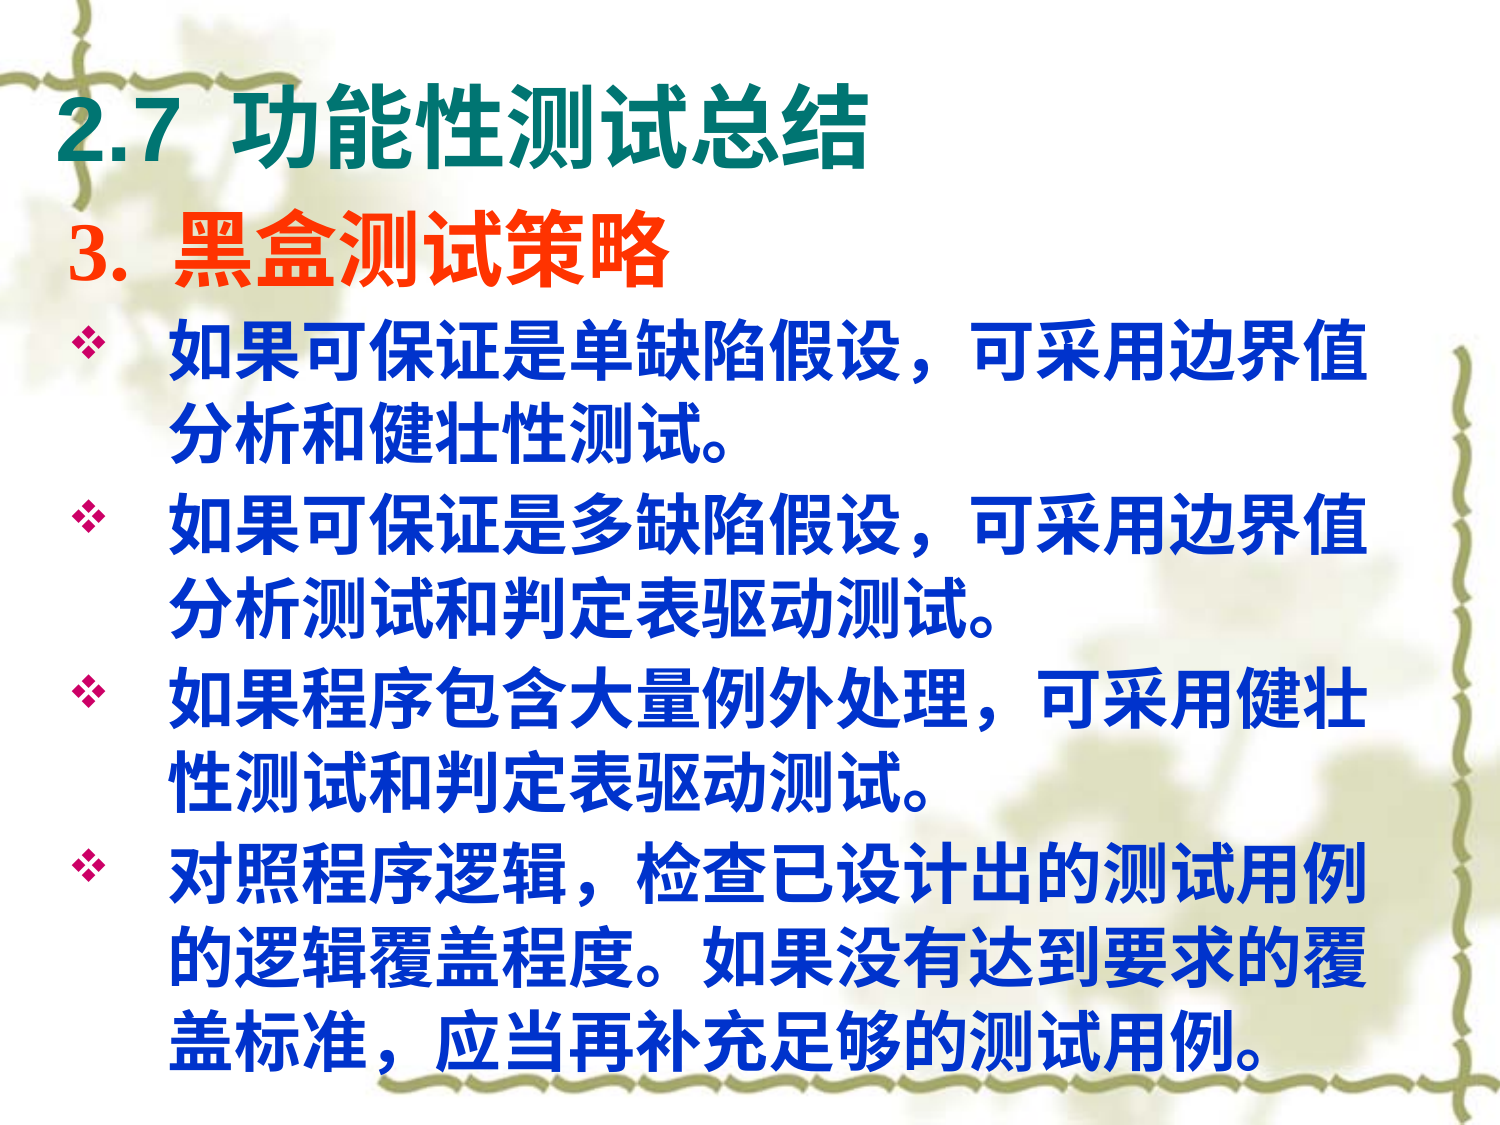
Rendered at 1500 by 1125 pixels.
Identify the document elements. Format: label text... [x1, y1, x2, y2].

title 2.7 功能性测试总结 [40, 30, 1443, 219]
picture [0, 0, 1500, 1125]
text_box 3. 黑盒测试策略 如果可保证是单缺陷假设，可采用边界值分析和健壮性测试。 如果可保证是多缺陷假设，可采用边界值分析测试和判定表驱动测试。 如果程序包含大量例外处理，可采用健壮性测试和判定表驱动测试。 对照程序逻辑，检查已设计出的测试用例的逻辑覆盖程度。如果没有达到要求的覆盖标准，应当再补充足够的测试用例。 [53, 219, 1436, 1071]
